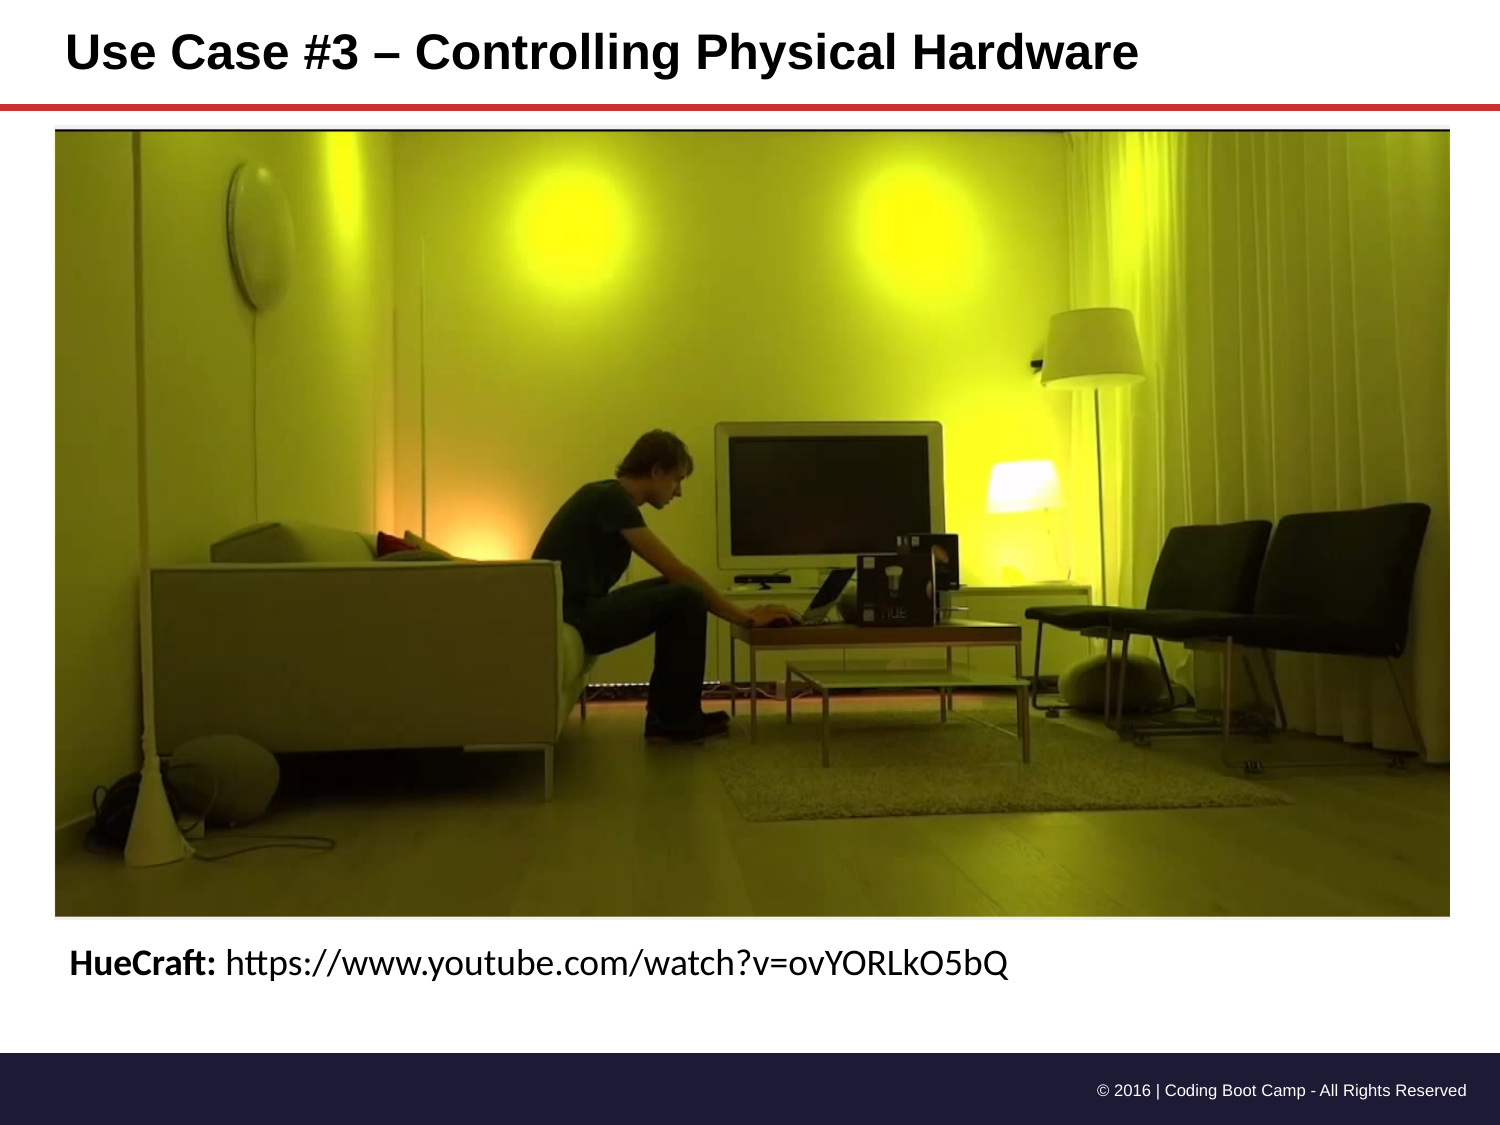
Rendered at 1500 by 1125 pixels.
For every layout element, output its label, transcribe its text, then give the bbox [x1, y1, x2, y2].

picture [54, 125, 1450, 920]
text_box HueCraft: https://www.youtube.com/watch?v=ovYORLkO5bQ [54, 930, 1450, 990]
title Use Case #3 – Controlling Physical Hardware [50, 0, 1213, 108]
